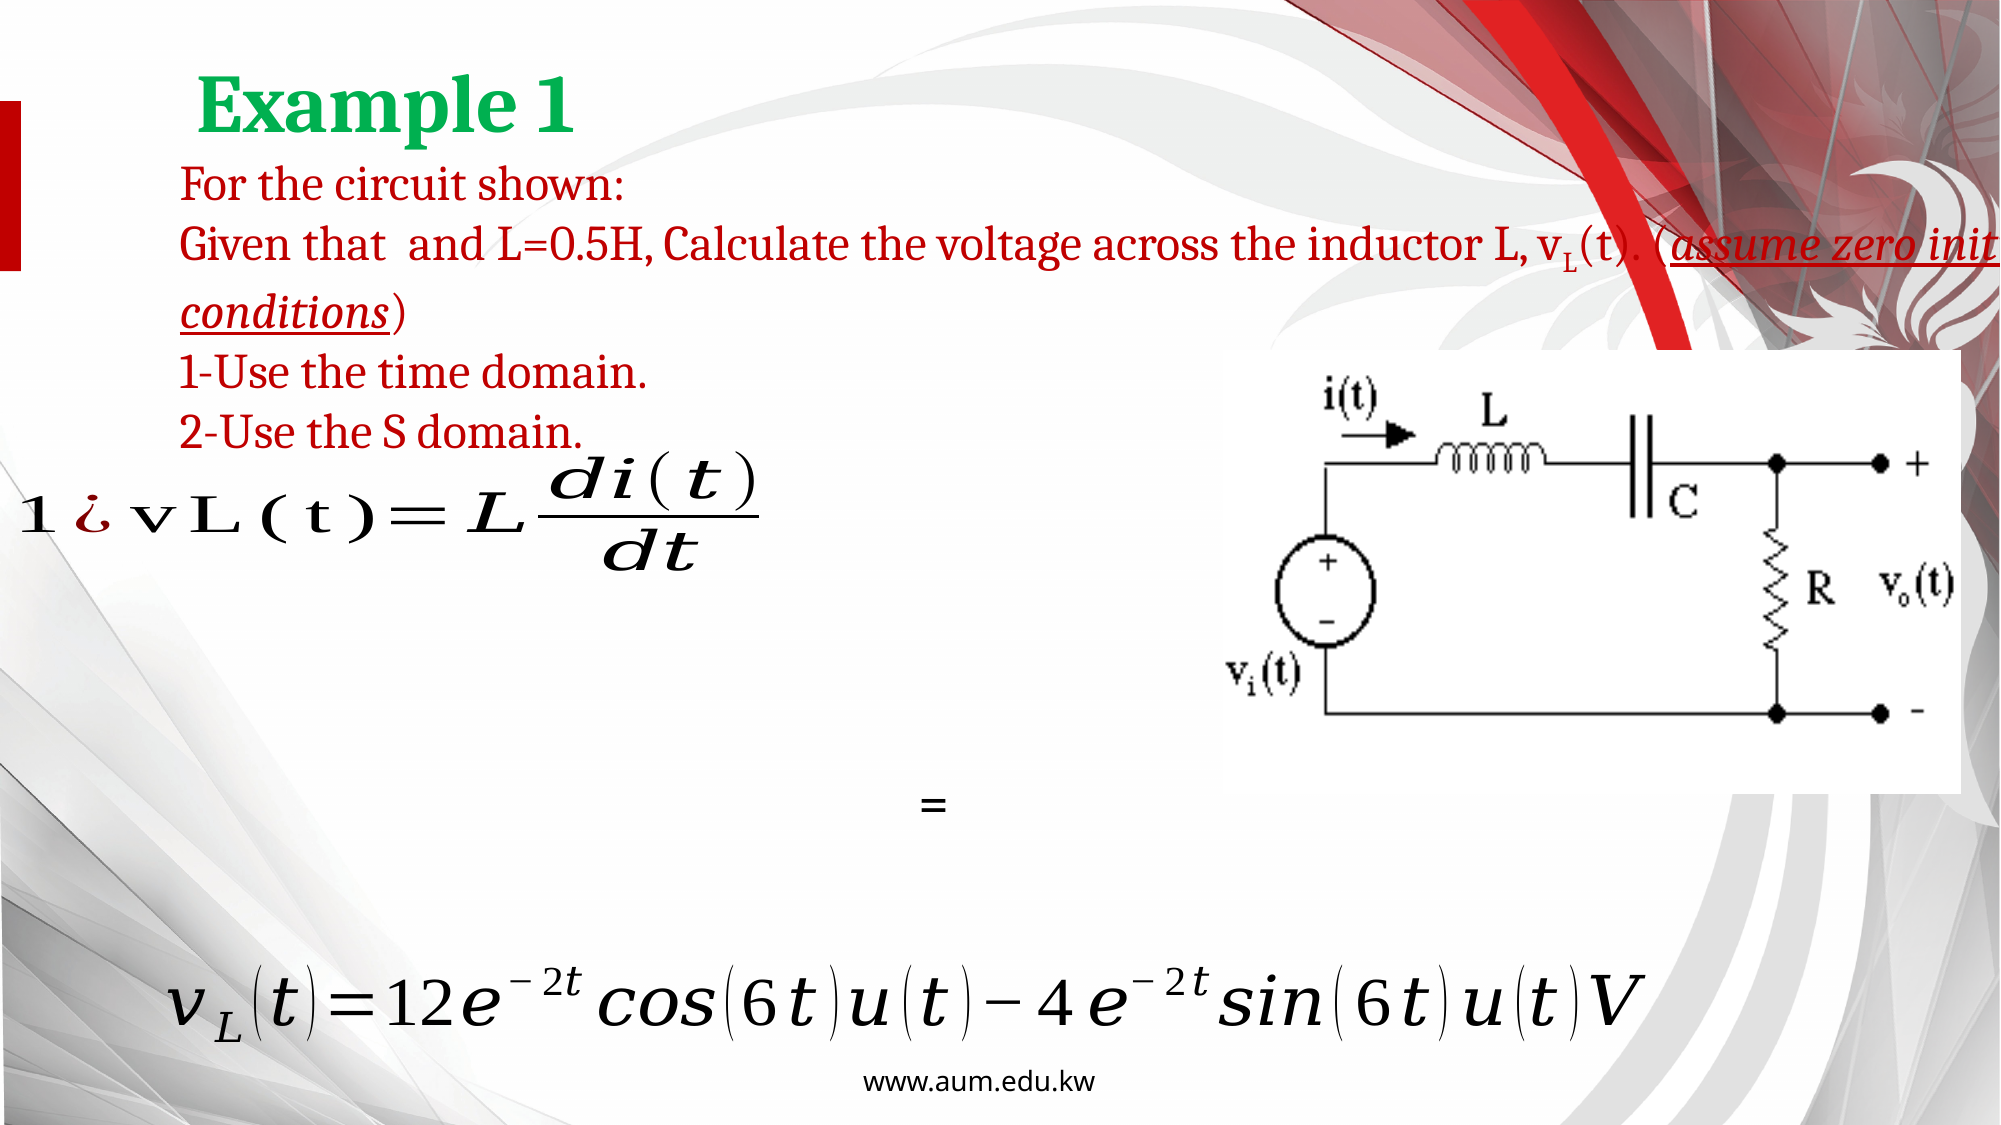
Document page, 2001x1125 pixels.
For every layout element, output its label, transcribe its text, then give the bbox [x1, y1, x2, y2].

text_box Example 1 [181, 41, 613, 156]
picture [0, 0, 2000, 1125]
